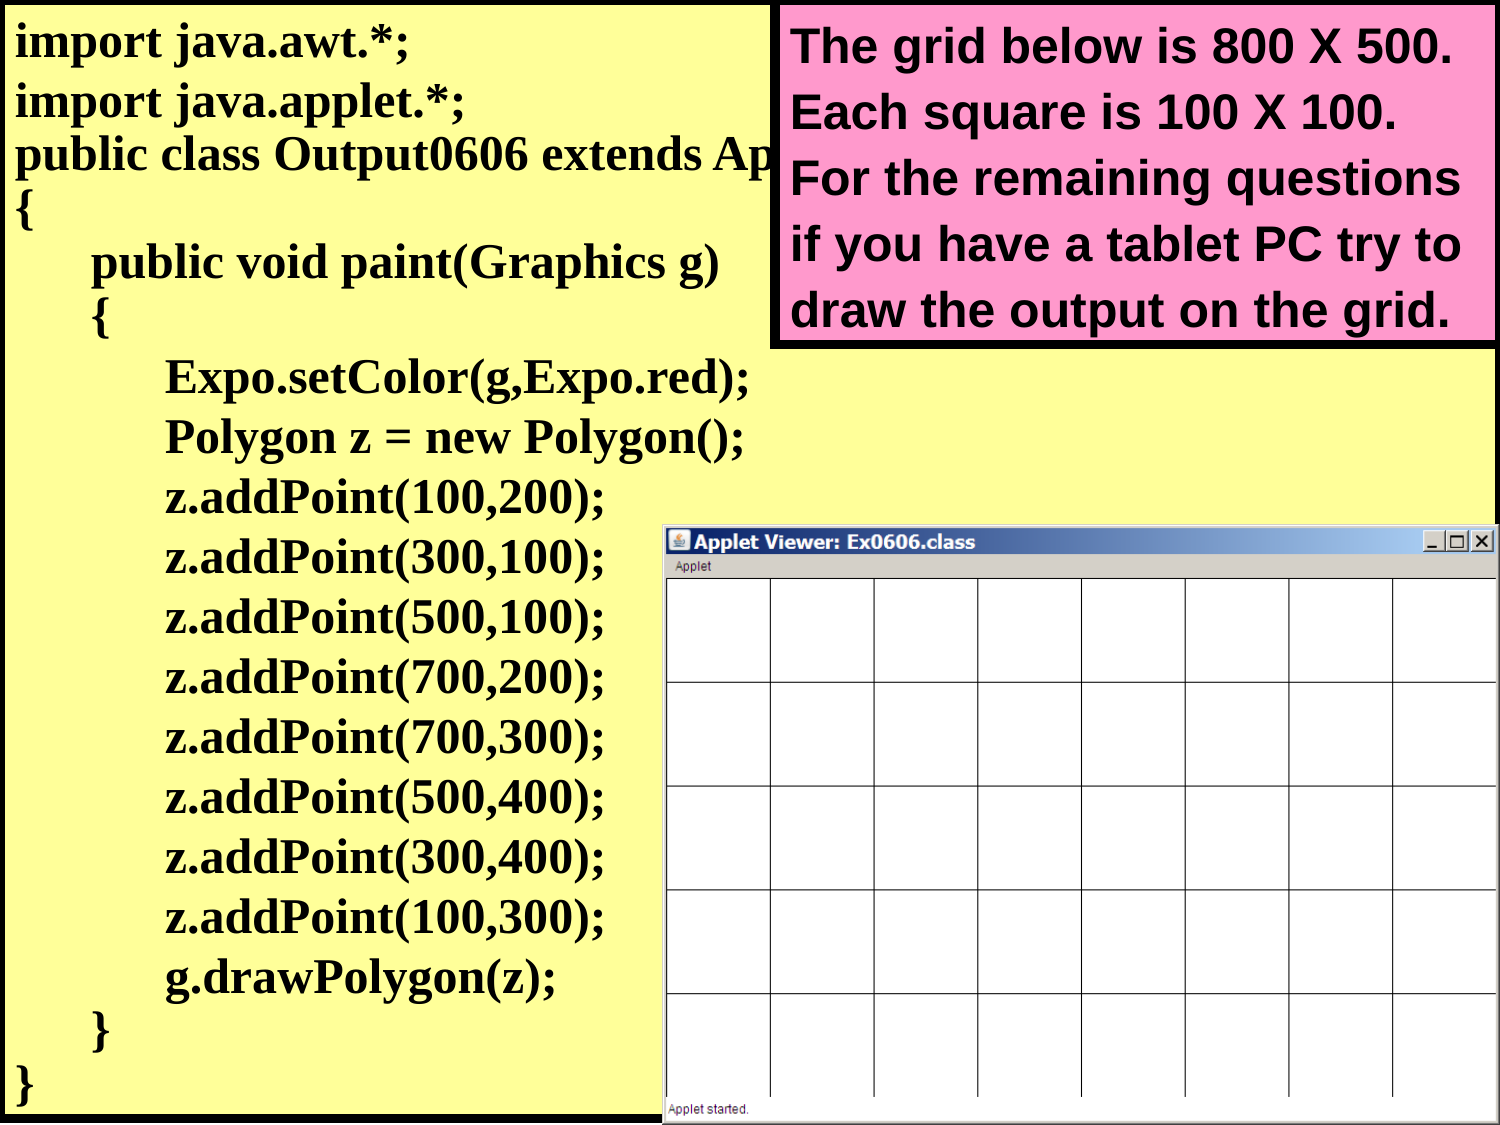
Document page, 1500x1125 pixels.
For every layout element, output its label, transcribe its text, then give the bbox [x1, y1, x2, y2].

picture [662, 524, 1500, 1125]
text_box import java.awt.*; import java.applet.*; public class Output0606 extends Applet { public void paint(Graphics g) { Expo.setColor(g,Expo.red); Polygon z = new Polygon(); z.addPoint(100,200); z.addPoint(300,100); z.addPoint(500,100); z.addPoint(700,200); z.addPoint(700,300); z.addPoint(500,400); z.addPoint(300,400); z.addPoint(100,300); g.drawPolygon(z); } } [0, 0, 1500, 1119]
text_box The grid below is 800 X 500. Each square is 100 X 100. For the remaining questions if you have a tablet PC try to draw the output on the grid. [774, 0, 1500, 345]
